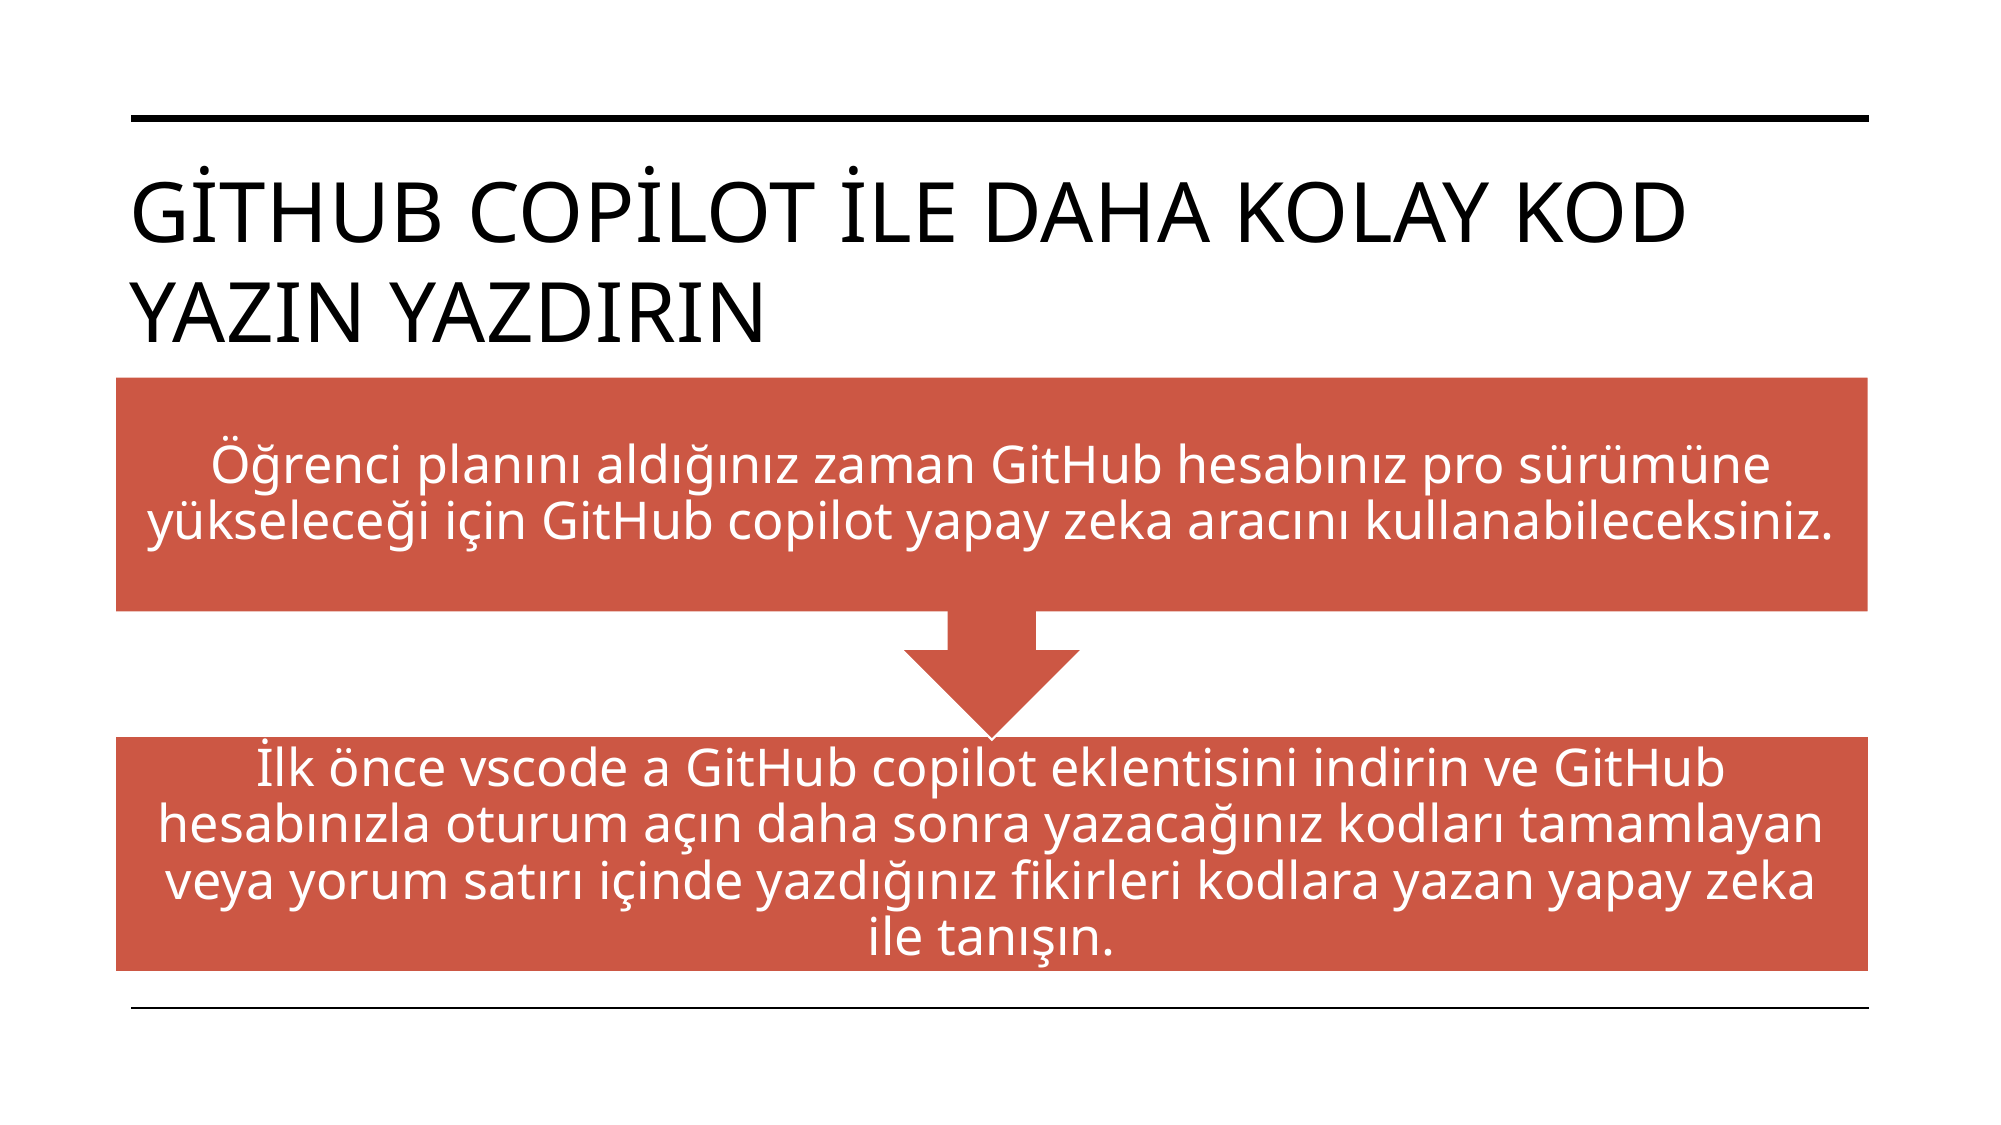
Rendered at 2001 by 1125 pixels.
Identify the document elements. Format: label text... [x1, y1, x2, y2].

title GitHub copilot ile daha kolay kod yazın yazdırın [114, 151, 1869, 375]
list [114, 376, 1869, 973]
